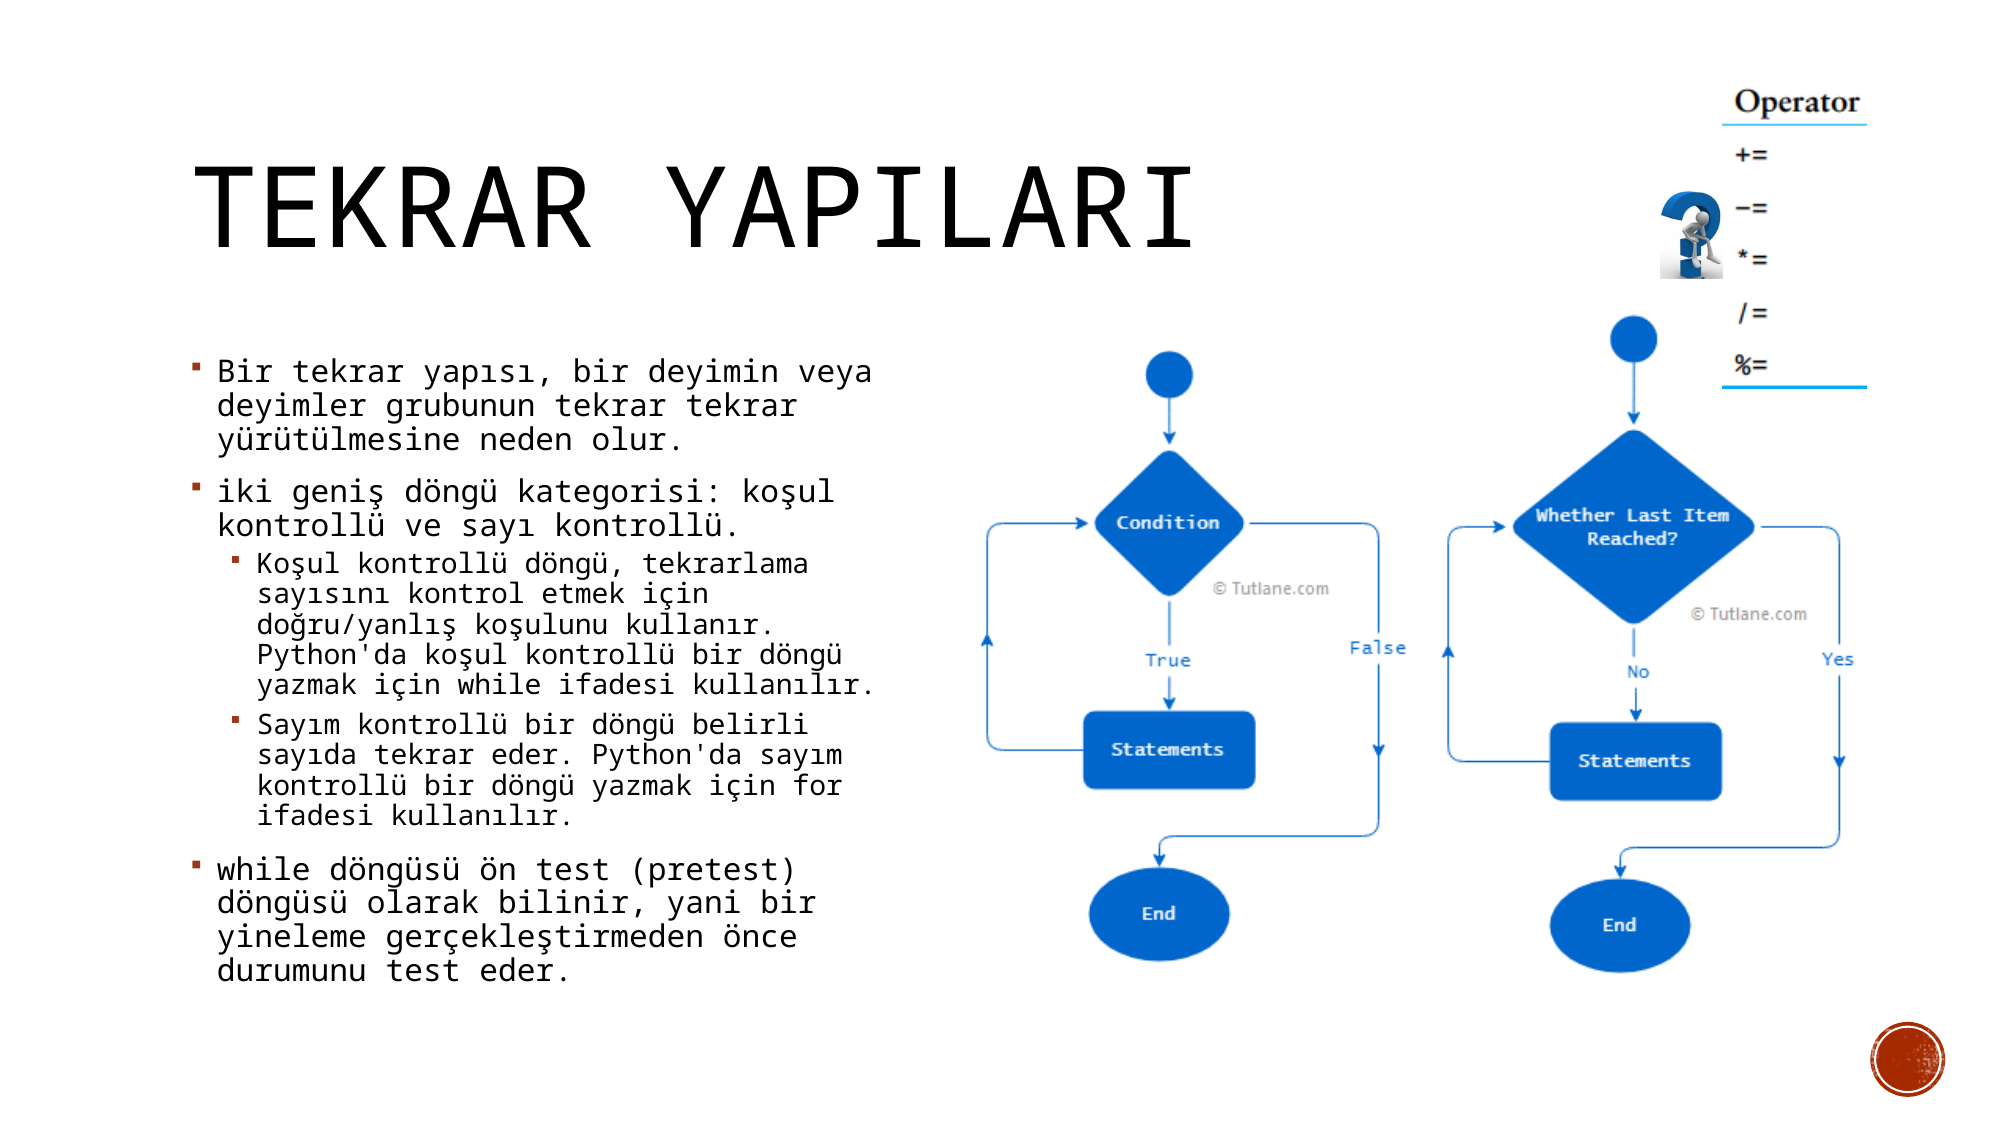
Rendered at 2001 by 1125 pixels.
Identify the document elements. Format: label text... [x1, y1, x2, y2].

picture [1432, 79, 1867, 980]
title TEKRAR YAPILARI [175, 79, 1722, 344]
picture [971, 343, 1422, 967]
list Bir tekrar yapısı, bir deyimin veya deyimler grubunun tekrar tekrar yürütülmesine neden olur. iki geniş döngü kategorisi: koşul kontrollü ve sayı kontrollü. Koşul kontrollü döngü, tekrarlama sayısını kontrol etmek için doğru/yanlış koşulunu kullanır. Python'da koşul kontrollü bir döngü yazmak için while ifadesi kullanılır. Sayım kontrollü bir döngü belirli sayıda tekrar eder. Python'da sayım kontrollü bir döngü yazmak için for ifadesi kullanılır. while döngüsü ön test (pretest) döngüsü olarak bilinir, yani bir yineleme gerçekleştirmeden önce durumunu test eder. [175, 348, 914, 1013]
